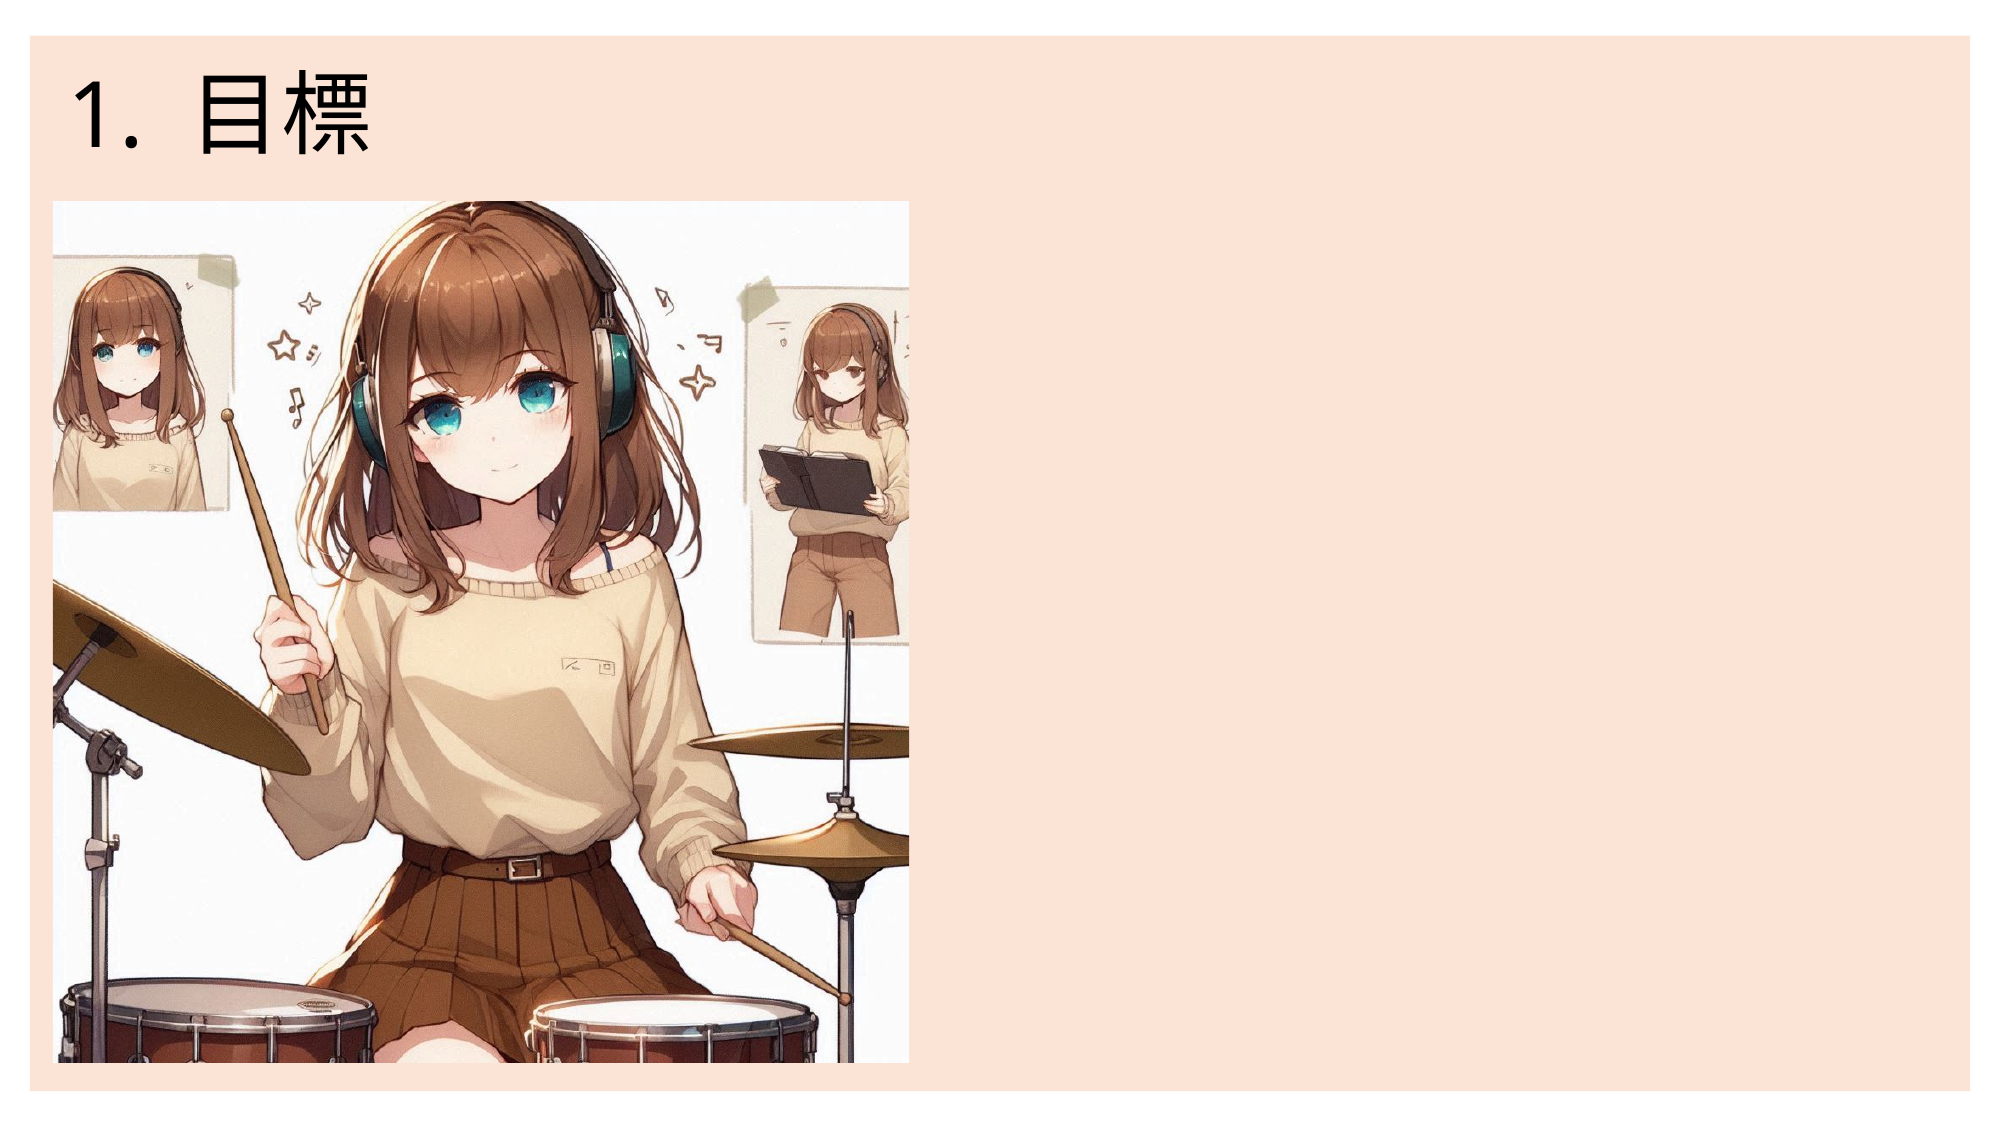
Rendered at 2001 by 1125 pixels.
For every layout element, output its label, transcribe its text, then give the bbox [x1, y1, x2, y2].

text_box [0, 0, 2000, 1125]
text_box [28, 34, 1972, 1093]
picture [52, 201, 910, 1063]
text_box 1. 目標 [52, 48, 501, 174]
